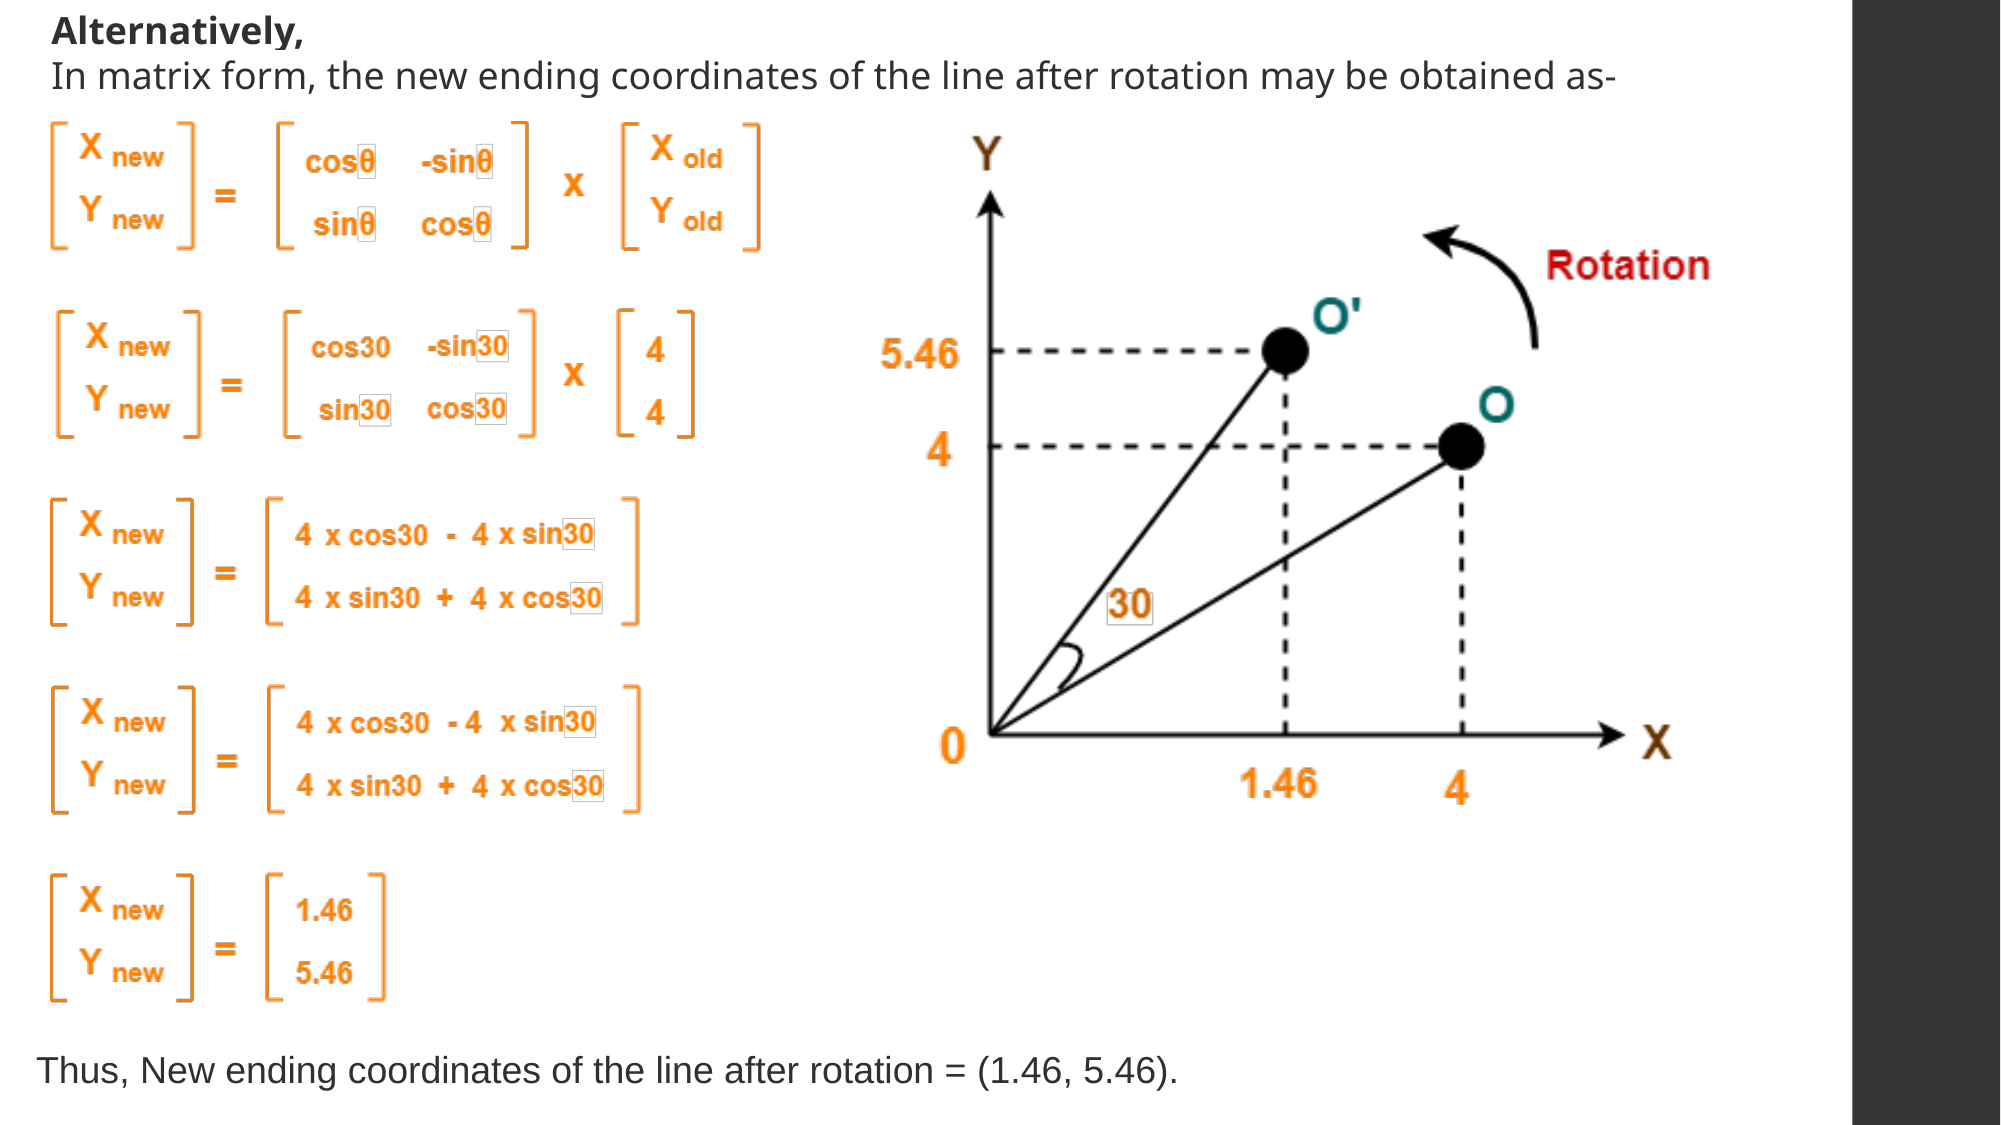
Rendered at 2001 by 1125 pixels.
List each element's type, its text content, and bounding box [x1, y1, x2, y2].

text_box Thus, New ending coordinates of the line after rotation = (1.46, 5.46). [21, 1038, 1386, 1099]
picture [50, 121, 762, 1004]
text_box Alternatively, In matrix form, the new ending coordinates of the line after rotation may be obtained as- [36, 0, 1851, 105]
picture [865, 121, 1748, 814]
